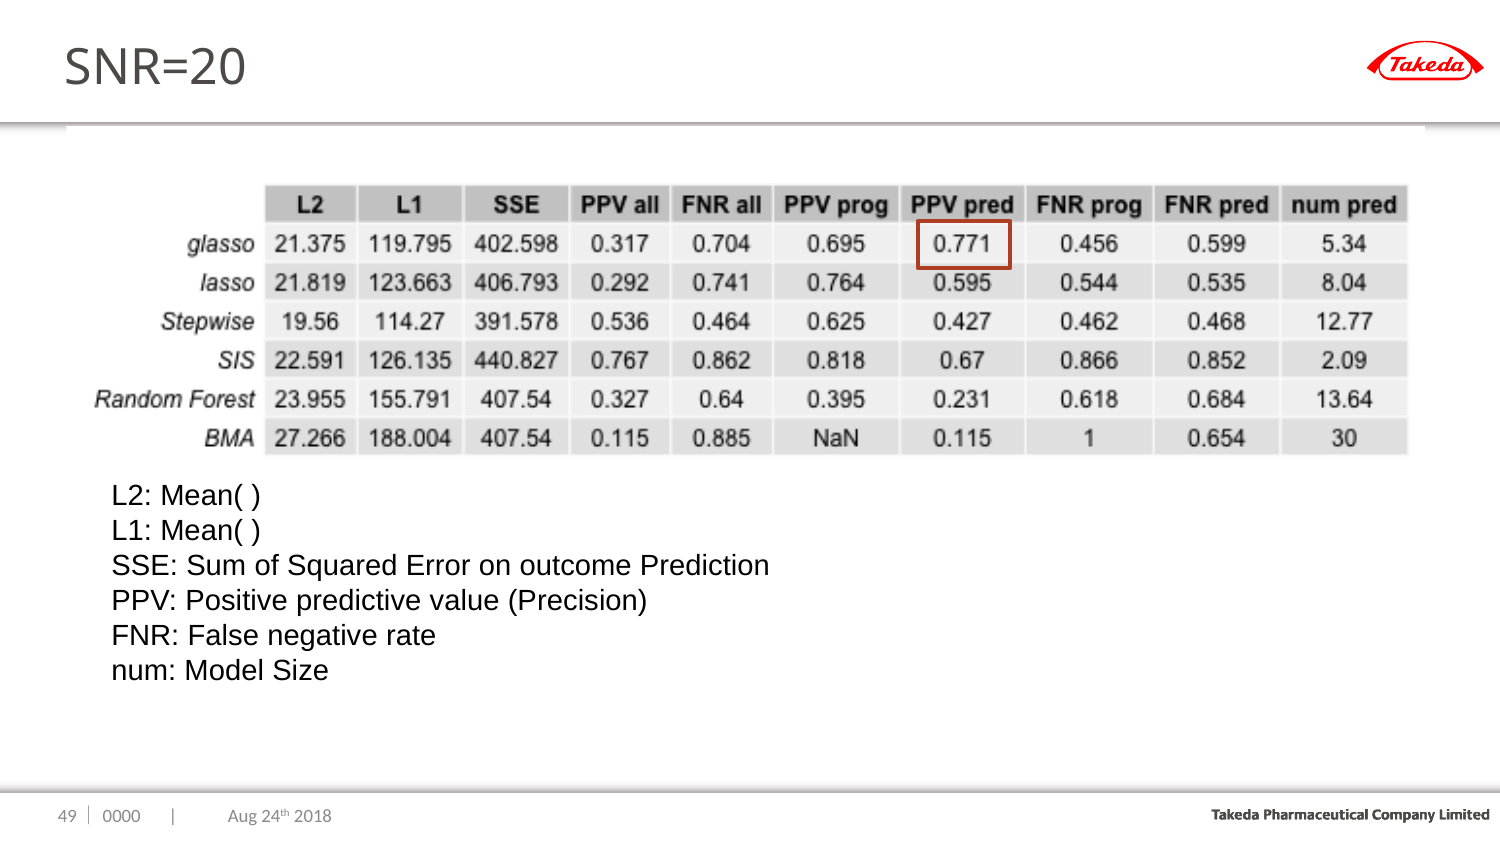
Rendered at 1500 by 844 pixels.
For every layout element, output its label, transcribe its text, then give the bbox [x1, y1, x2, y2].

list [66, 126, 1426, 470]
title SNR=20 [64, 21, 1353, 108]
footer ｜0000 | Aug 24th 2018 [79, 802, 836, 827]
slide_number 48 [4, 802, 77, 827]
picture [0, 122, 1500, 793]
